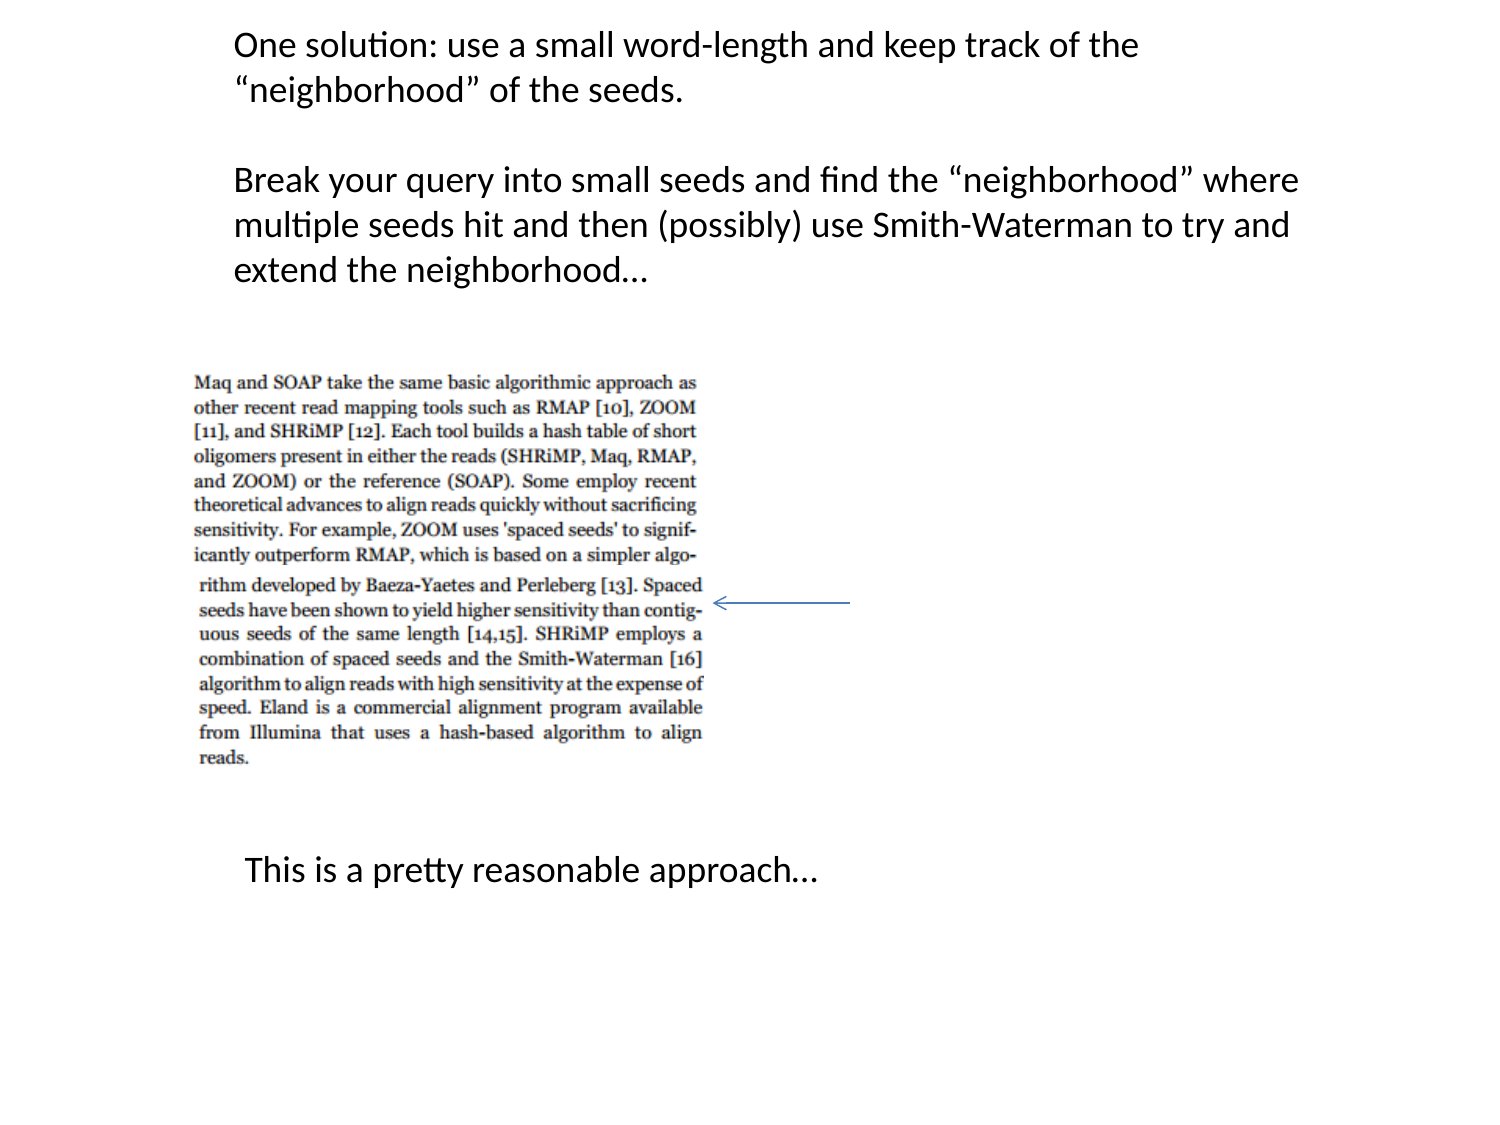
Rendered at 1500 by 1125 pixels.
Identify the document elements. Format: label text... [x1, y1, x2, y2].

text_box One solution: use a small word-length and keep track of the “neighborhood” of the seeds. Break your query into small seeds and find the “neighborhood” where multiple seeds hit and then (possibly) use Smith-Waterman to try and extend the neighborhood… [218, 12, 1325, 298]
text_box This is a pretty reasonable approach… [229, 837, 834, 898]
picture [187, 352, 712, 776]
